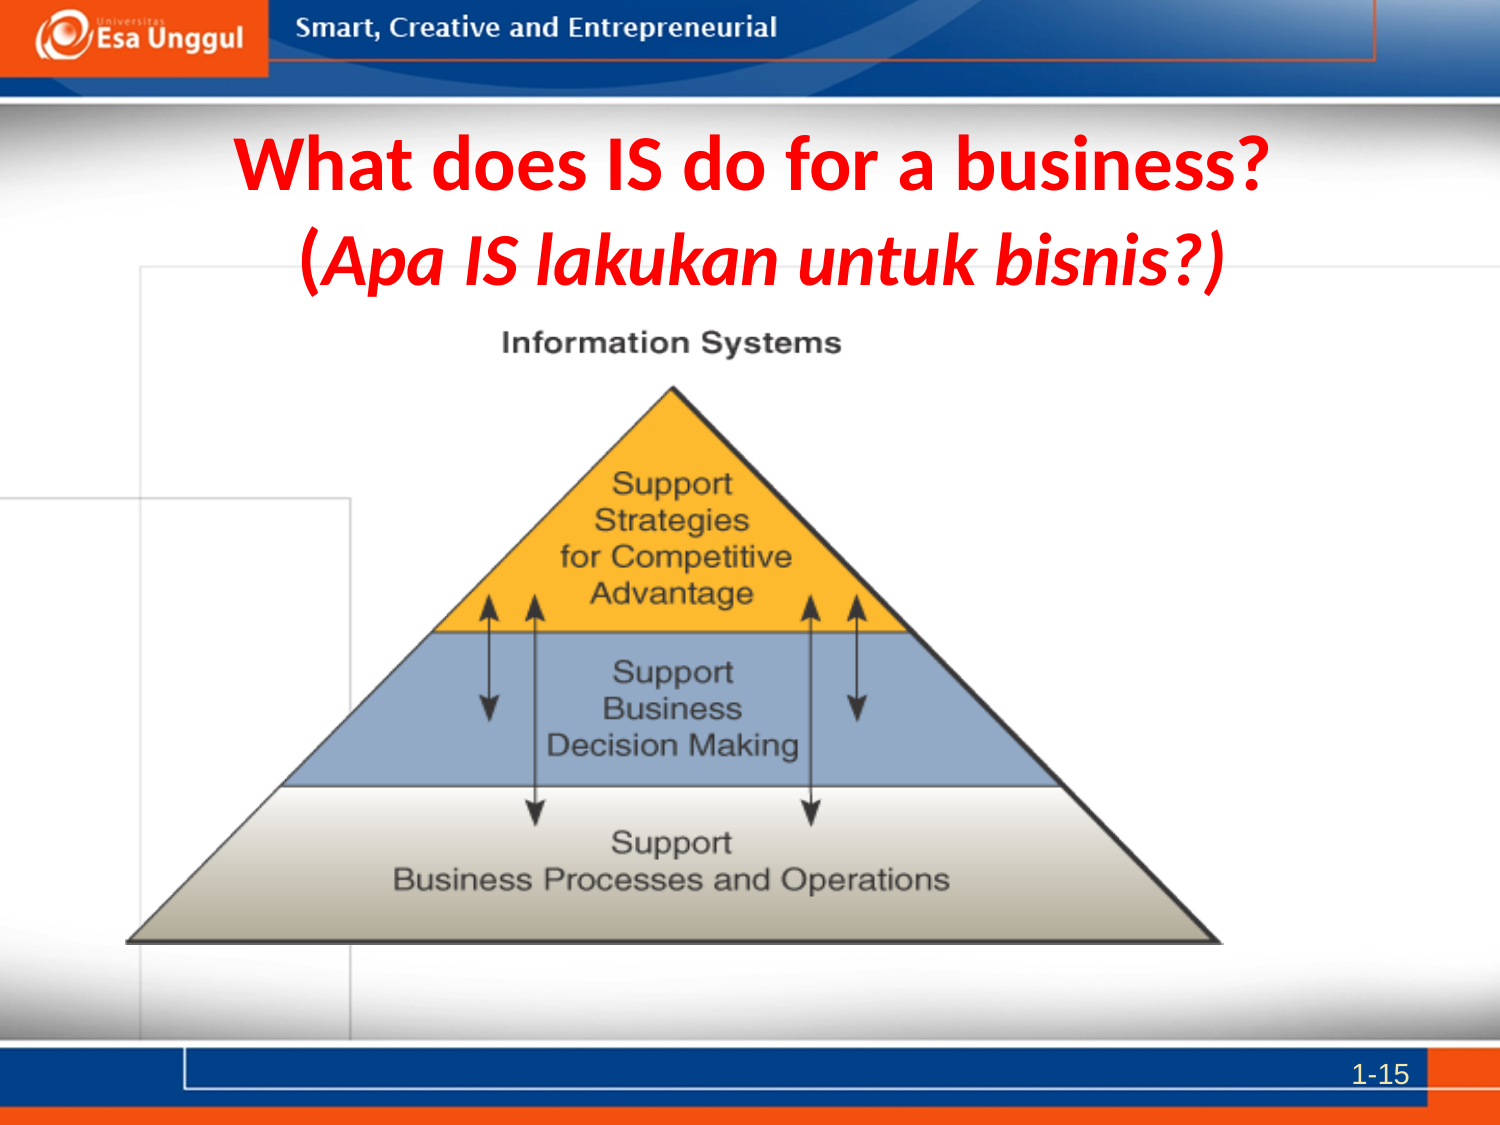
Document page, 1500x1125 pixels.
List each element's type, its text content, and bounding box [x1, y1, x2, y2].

slide_number 1-15 [1074, 1042, 1425, 1103]
title What does IS do for a business? (Apa IS lakukan untuk bisnis?) [87, 112, 1438, 300]
picture [0, 0, 1500, 1125]
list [124, 324, 1224, 946]
